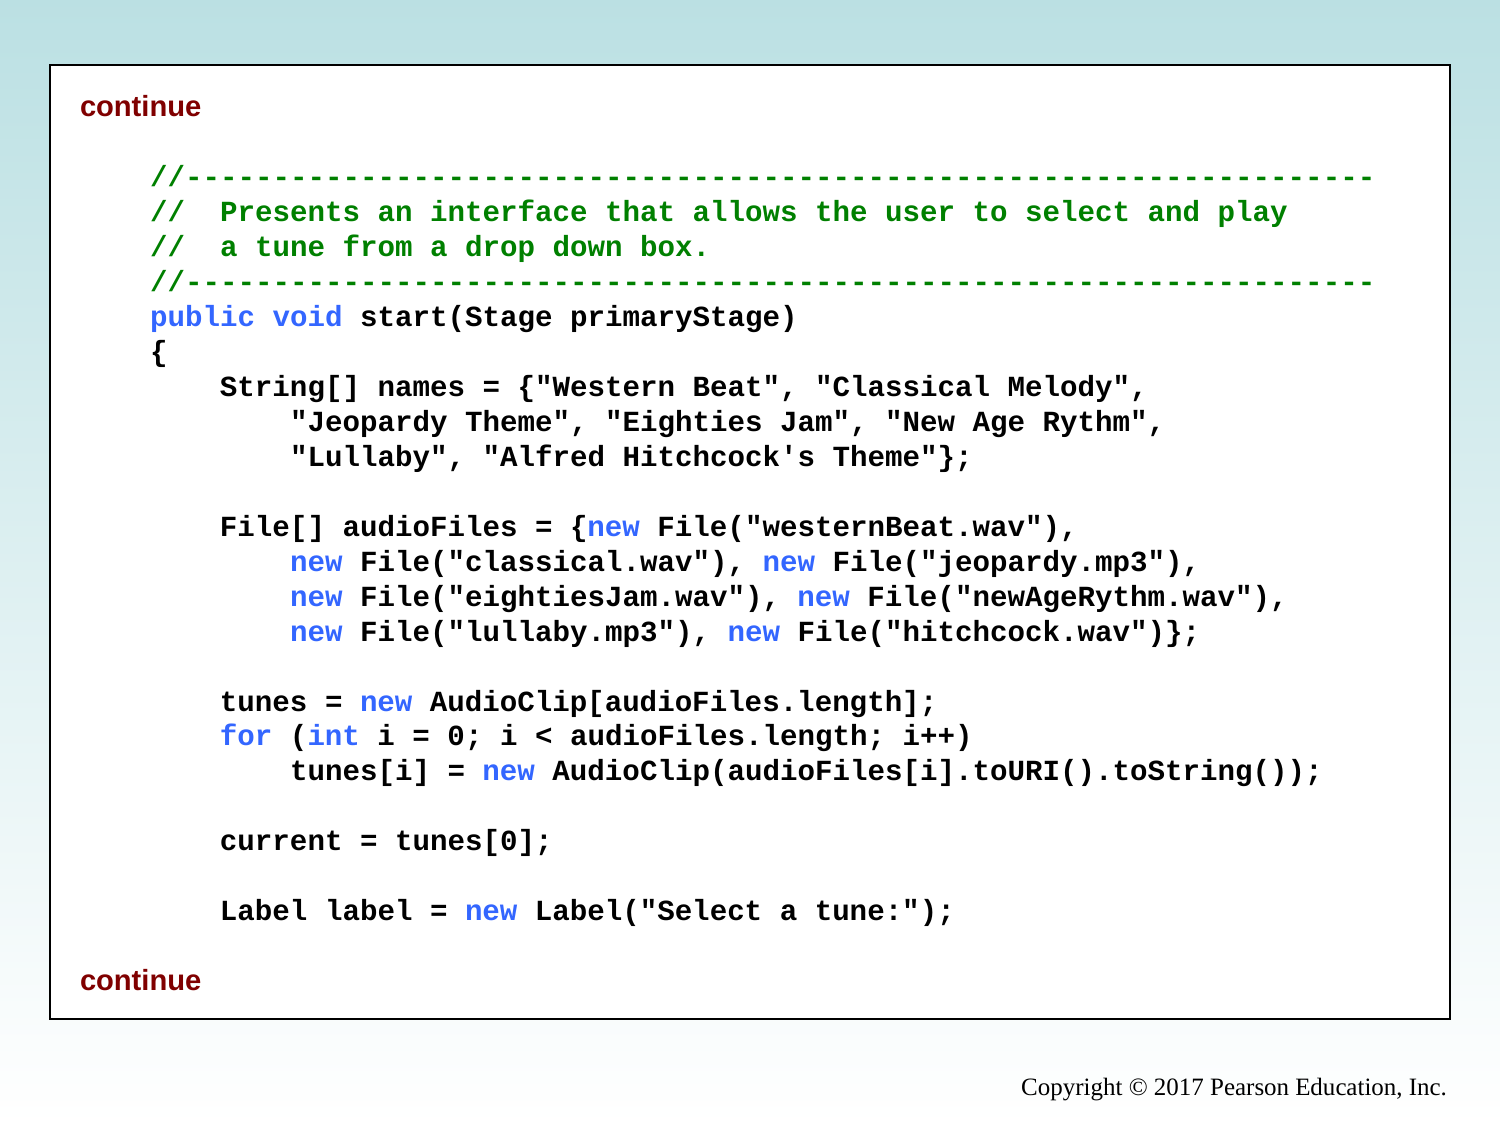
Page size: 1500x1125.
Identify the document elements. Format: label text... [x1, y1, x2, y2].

footer Copyright © 2017 Pearson Education, Inc. [549, 1062, 1463, 1114]
text_box continue //-------------------------------------------------------------------- // Presents an interface that allows the user to select and play // a tune from a drop down box. //-------------------------------------------------------------------- public void start(Stage primaryStage) { String[] names = {"Western Beat", "Classical Melody", "Jeopardy Theme", "Eighties Jam", "New Age Rythm", "Lullaby", "Alfred Hitchcock's Theme"}; File[] audioFiles = {new File("westernBeat.wav"), new File("classical.wav"), new File("jeopardy.mp3"), new File("eightiesJam.wav"), new File("newAgeRythm.wav"), new File("lullaby.mp3"), new File("hitchcock.wav")}; tunes = new AudioClip[audioFiles.length]; for (int i = 0; i < audioFiles.length; i++) tunes[i] = new AudioClip(audioFiles[i].toURI().toString()); current = tunes[0]; Label label = new Label("Select a tune:"); continue [50, 64, 1450, 1019]
